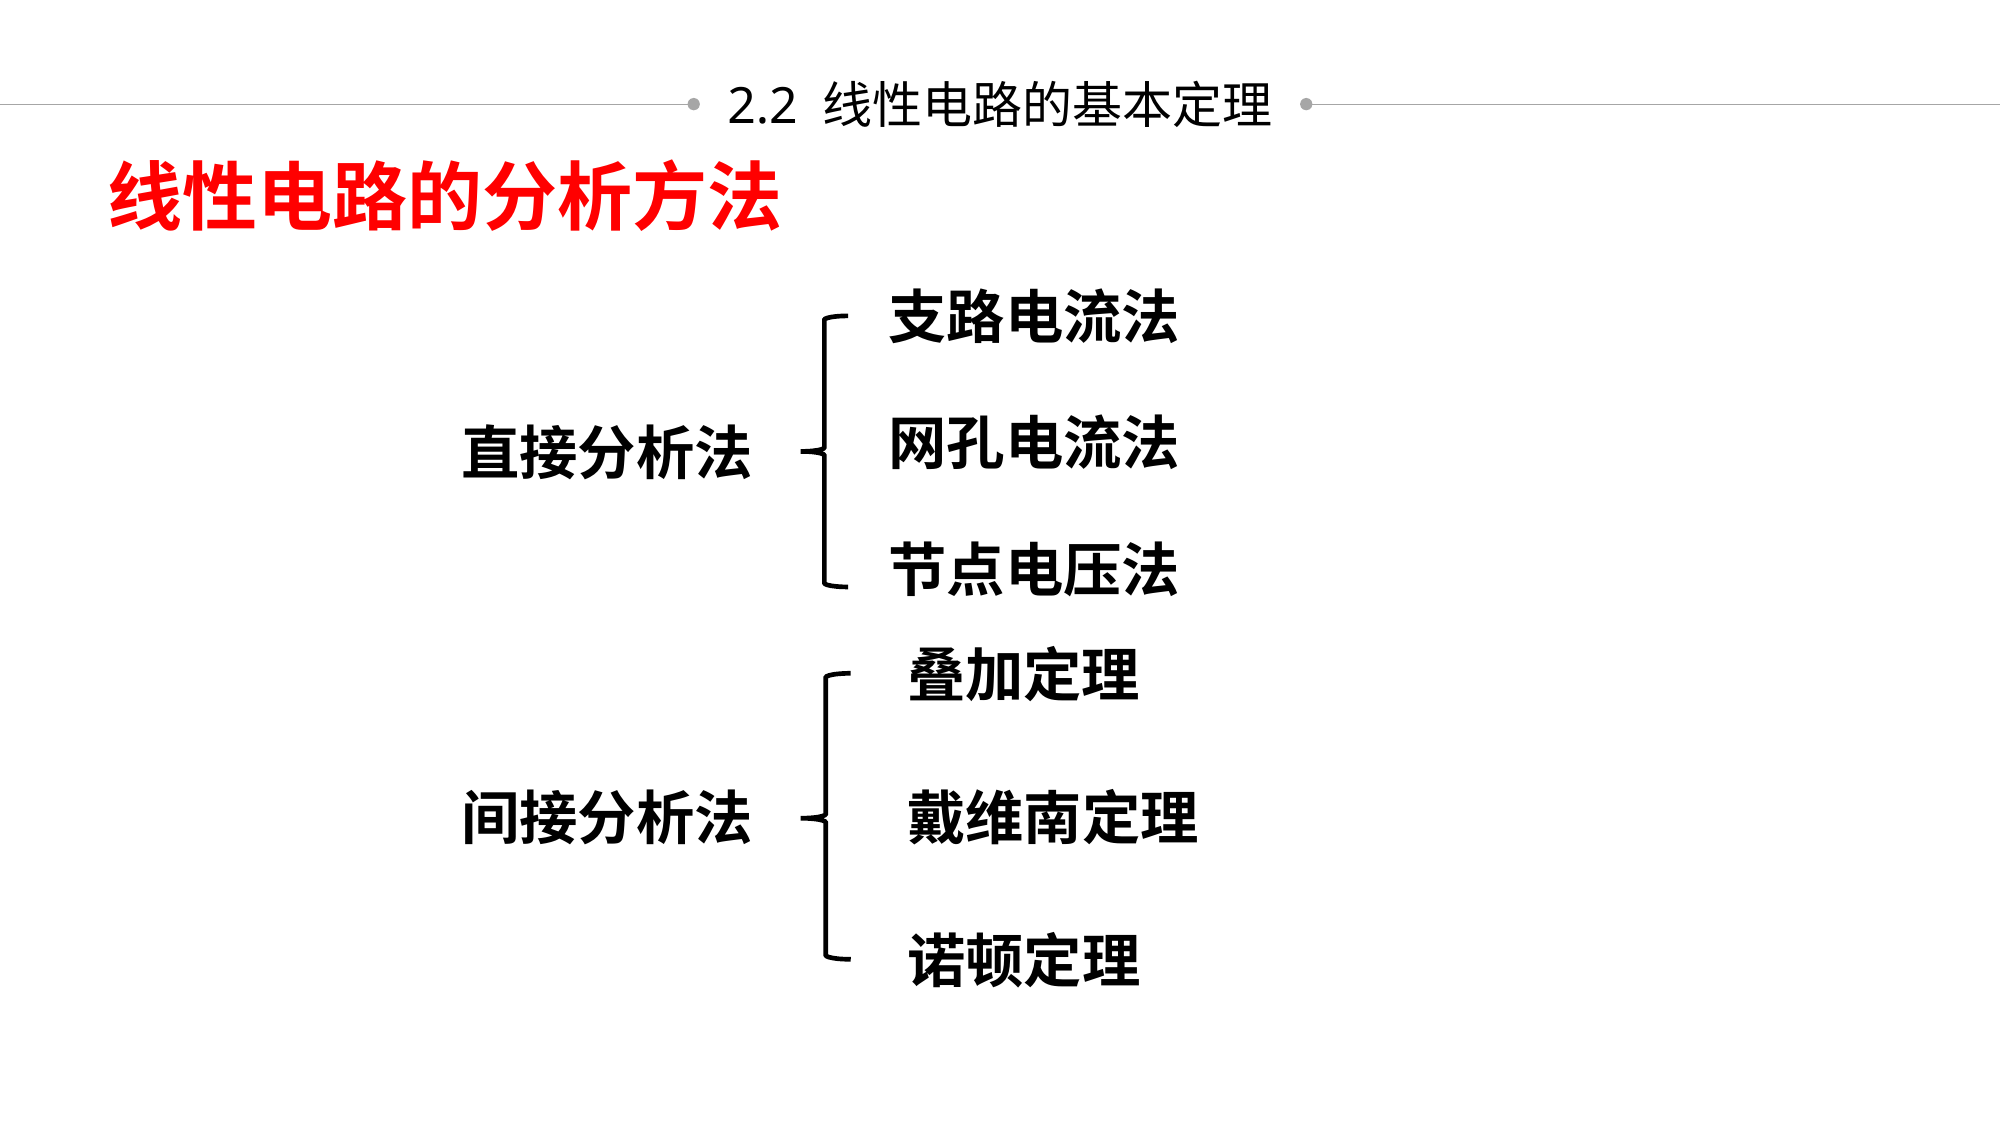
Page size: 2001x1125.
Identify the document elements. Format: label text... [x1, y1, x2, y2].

text_box [800, 672, 851, 960]
text_box 2.2 线性电路的基本定理 [712, 66, 1288, 141]
text_box 线性电路的分析方法 [92, 141, 798, 247]
text_box 支路电流法 [873, 273, 1195, 358]
text_box 间接分析法 [446, 773, 768, 859]
text_box 网孔电流法 [873, 399, 1195, 484]
text_box 戴维南定理 [892, 773, 1214, 859]
text_box [800, 315, 849, 588]
text_box 节点电压法 [873, 525, 1195, 611]
text_box 直接分析法 [446, 409, 768, 494]
text_box 叠加定理 [892, 630, 1156, 716]
text_box 诺顿定理 [892, 916, 1156, 1002]
